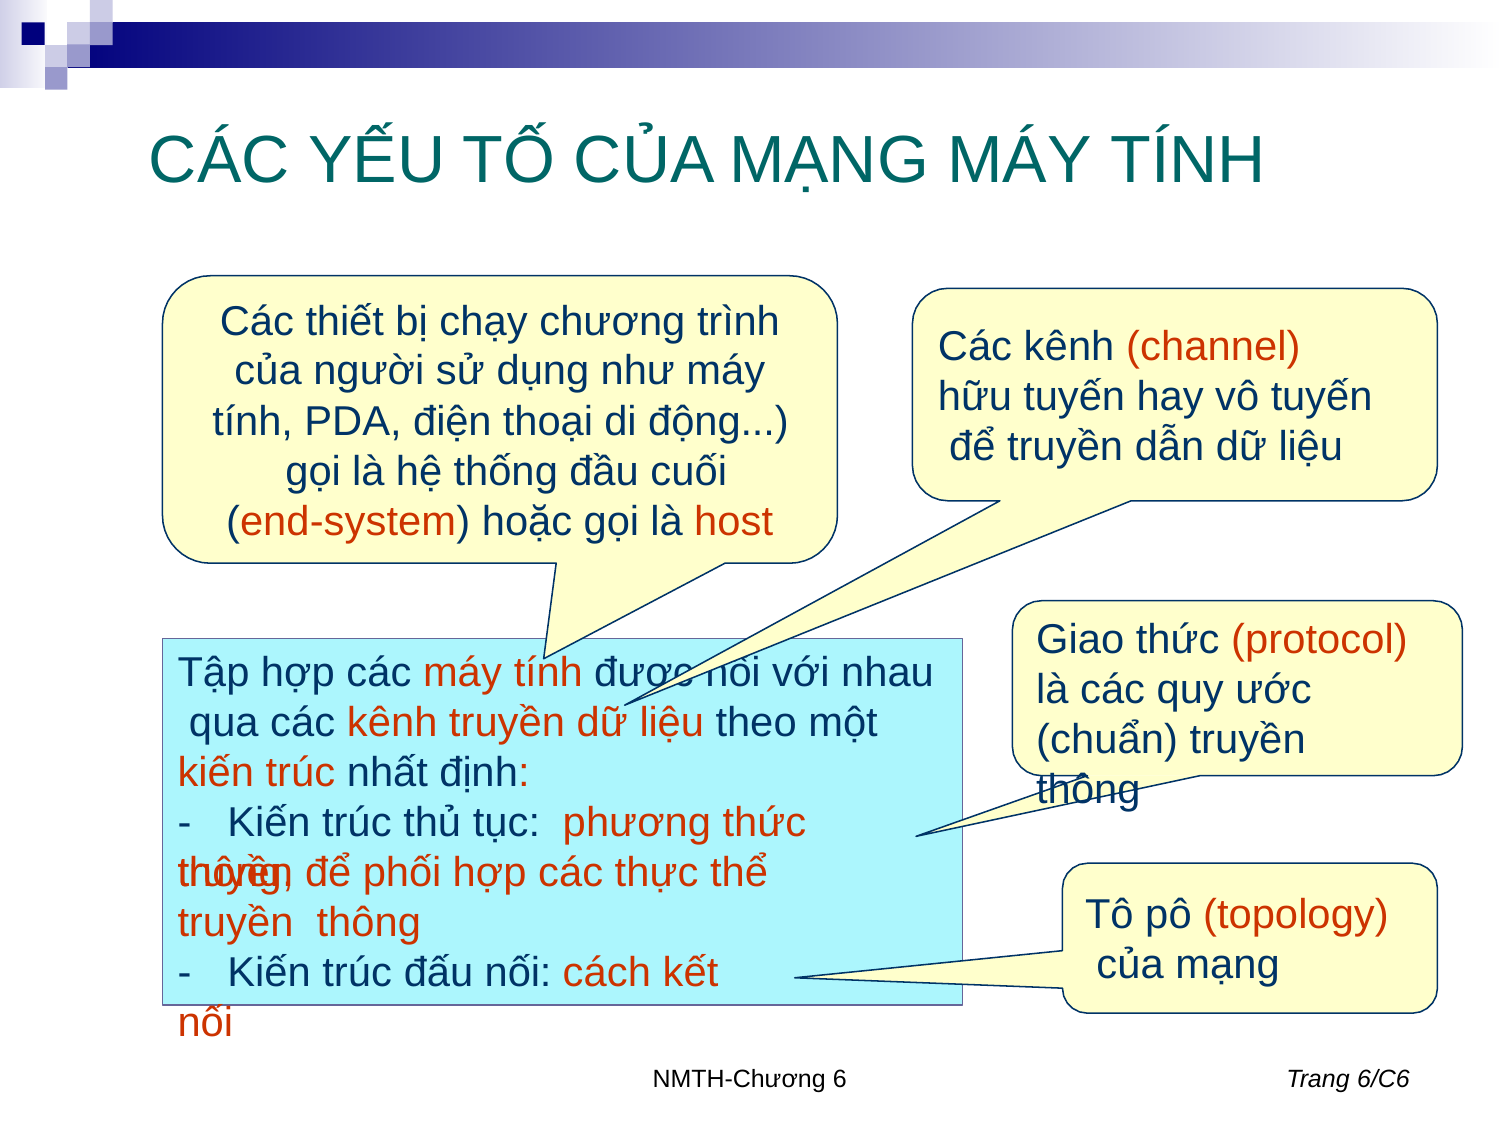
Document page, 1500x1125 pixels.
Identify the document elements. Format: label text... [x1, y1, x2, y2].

title CÁC YẾU TỐ CỦA MẠNG MÁY TÍNH [146, 60, 1284, 251]
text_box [623, 287, 1439, 706]
footer NMTH-Chương 6 [512, 1025, 988, 1100]
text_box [793, 862, 1439, 1014]
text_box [915, 599, 1464, 838]
slide_number Trang 6/C6 [1074, 1025, 1425, 1100]
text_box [161, 660, 964, 1006]
text_box - Kiến trúc đấu nối: cách kết nối [175, 1006, 786, 1045]
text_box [161, 274, 839, 660]
